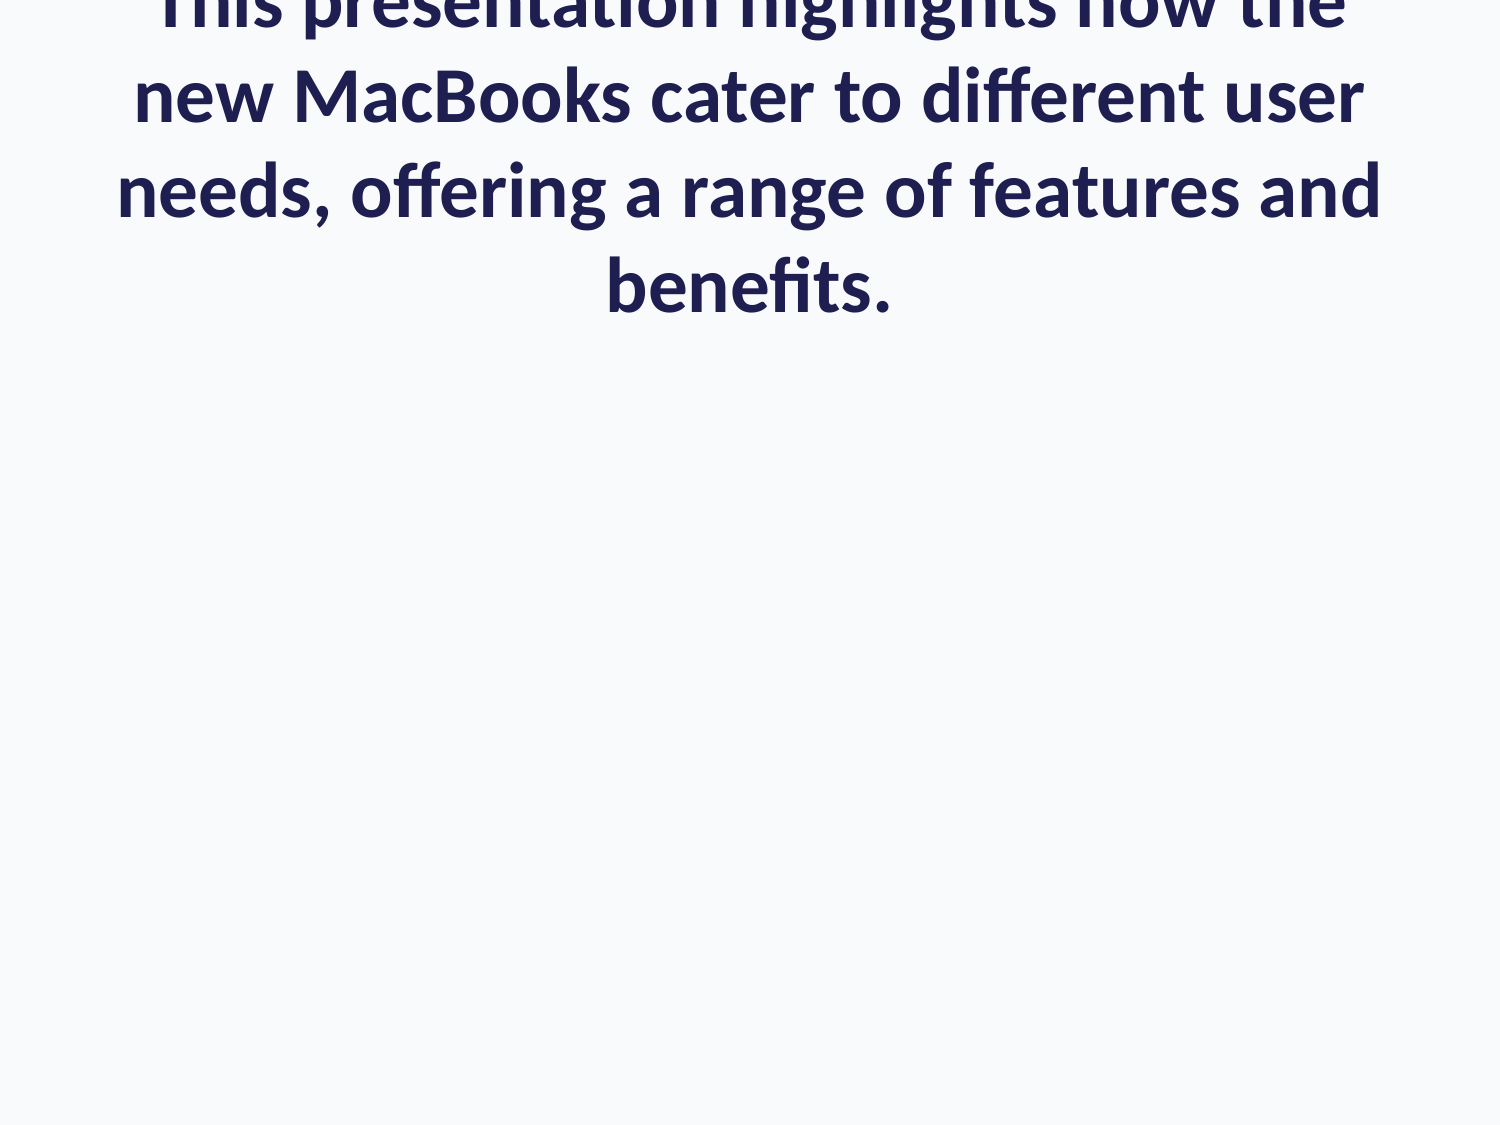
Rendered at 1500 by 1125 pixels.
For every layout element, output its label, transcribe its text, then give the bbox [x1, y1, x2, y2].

title This presentation highlights how the new MacBooks cater to different user needs, offering a range of features and benefits. [75, 45, 1425, 233]
